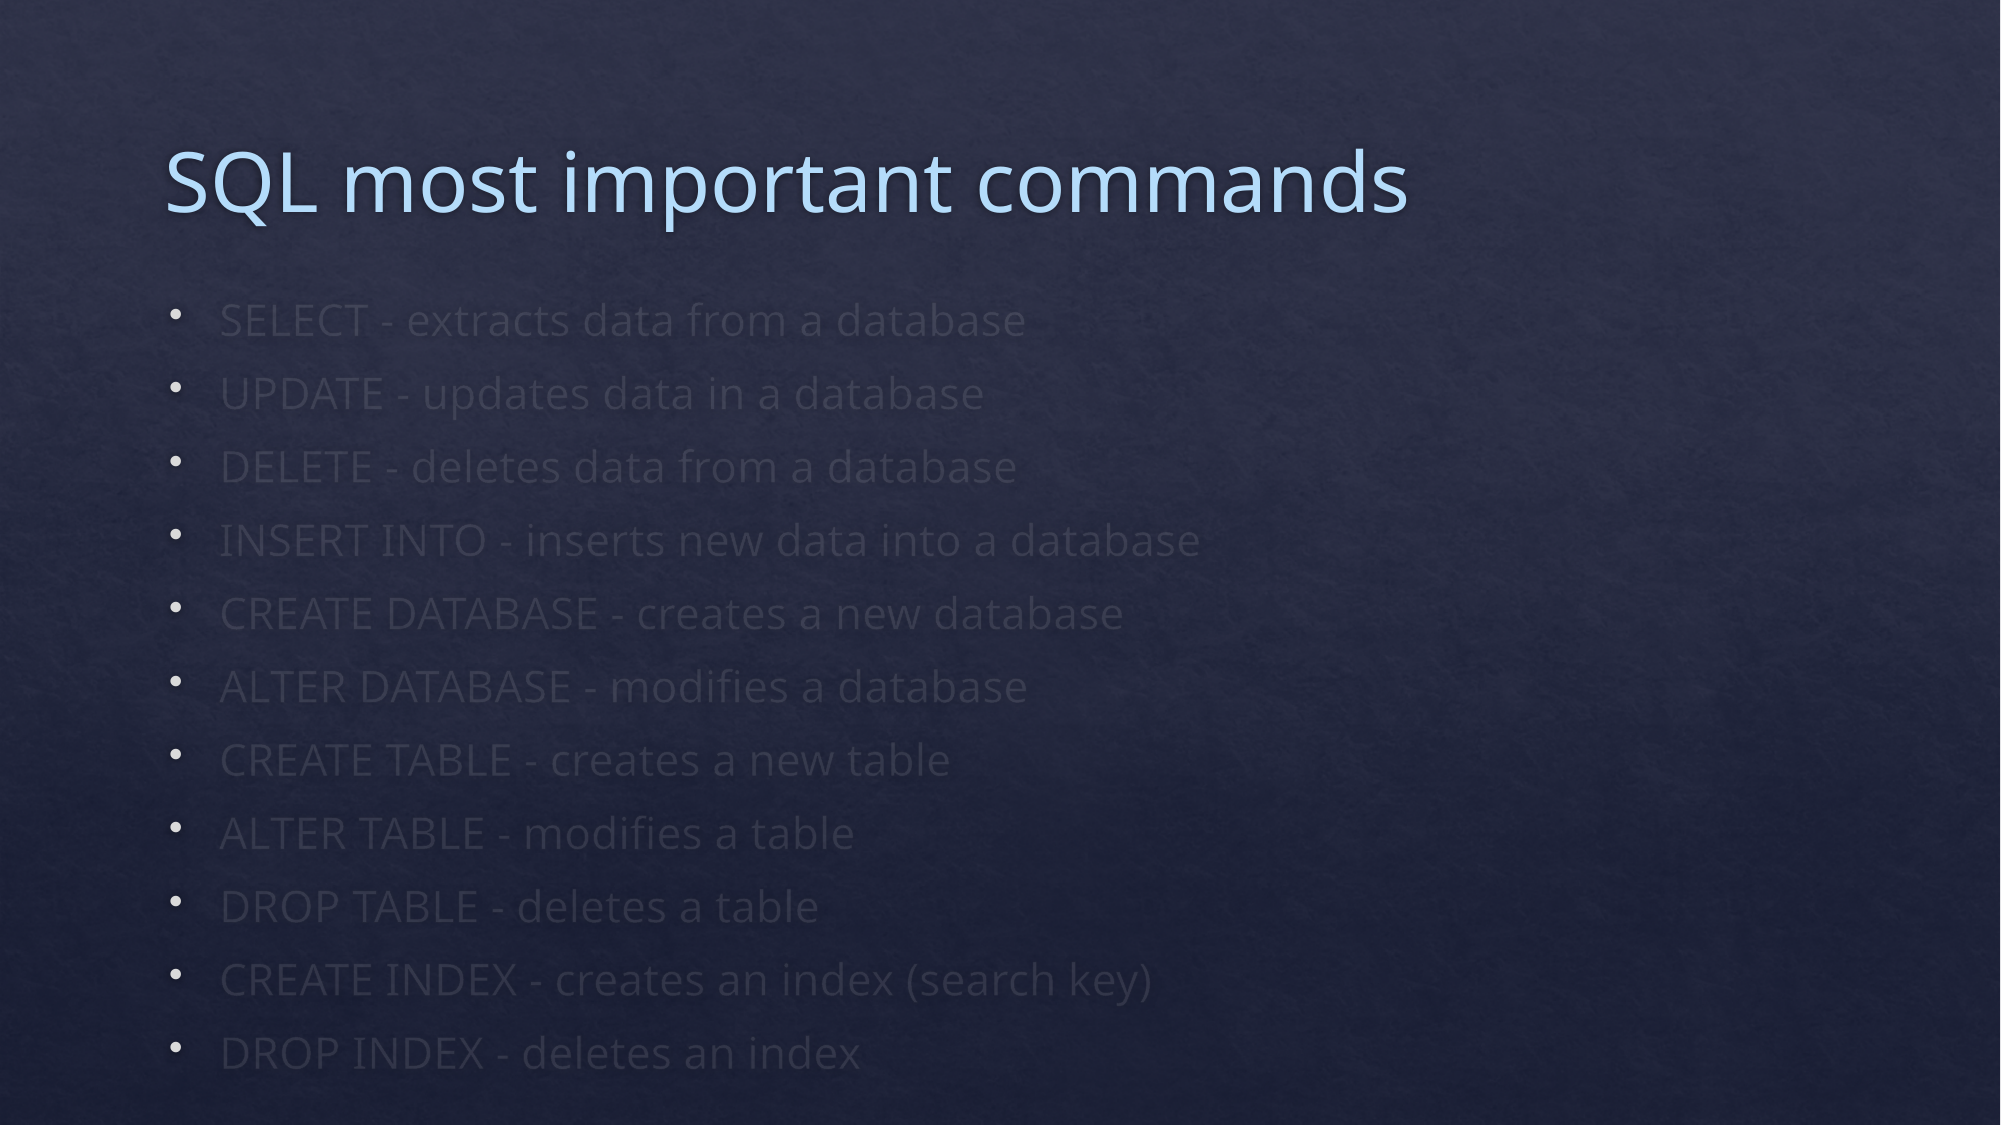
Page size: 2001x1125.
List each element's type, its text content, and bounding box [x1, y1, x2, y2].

title SQL most important commands [149, 99, 1849, 260]
list SELECT - extracts data from a database UPDATE - updates data in a database DELETE - deletes data from a database INSERT INTO - inserts new data into a database CREATE DATABASE - creates a new database ALTER DATABASE - modifies a database CREATE TABLE - creates a new table ALTER TABLE - modifies a table DROP TABLE - deletes a table CREATE INDEX - creates an index (search key) DROP INDEX - deletes an index [149, 284, 1883, 1087]
